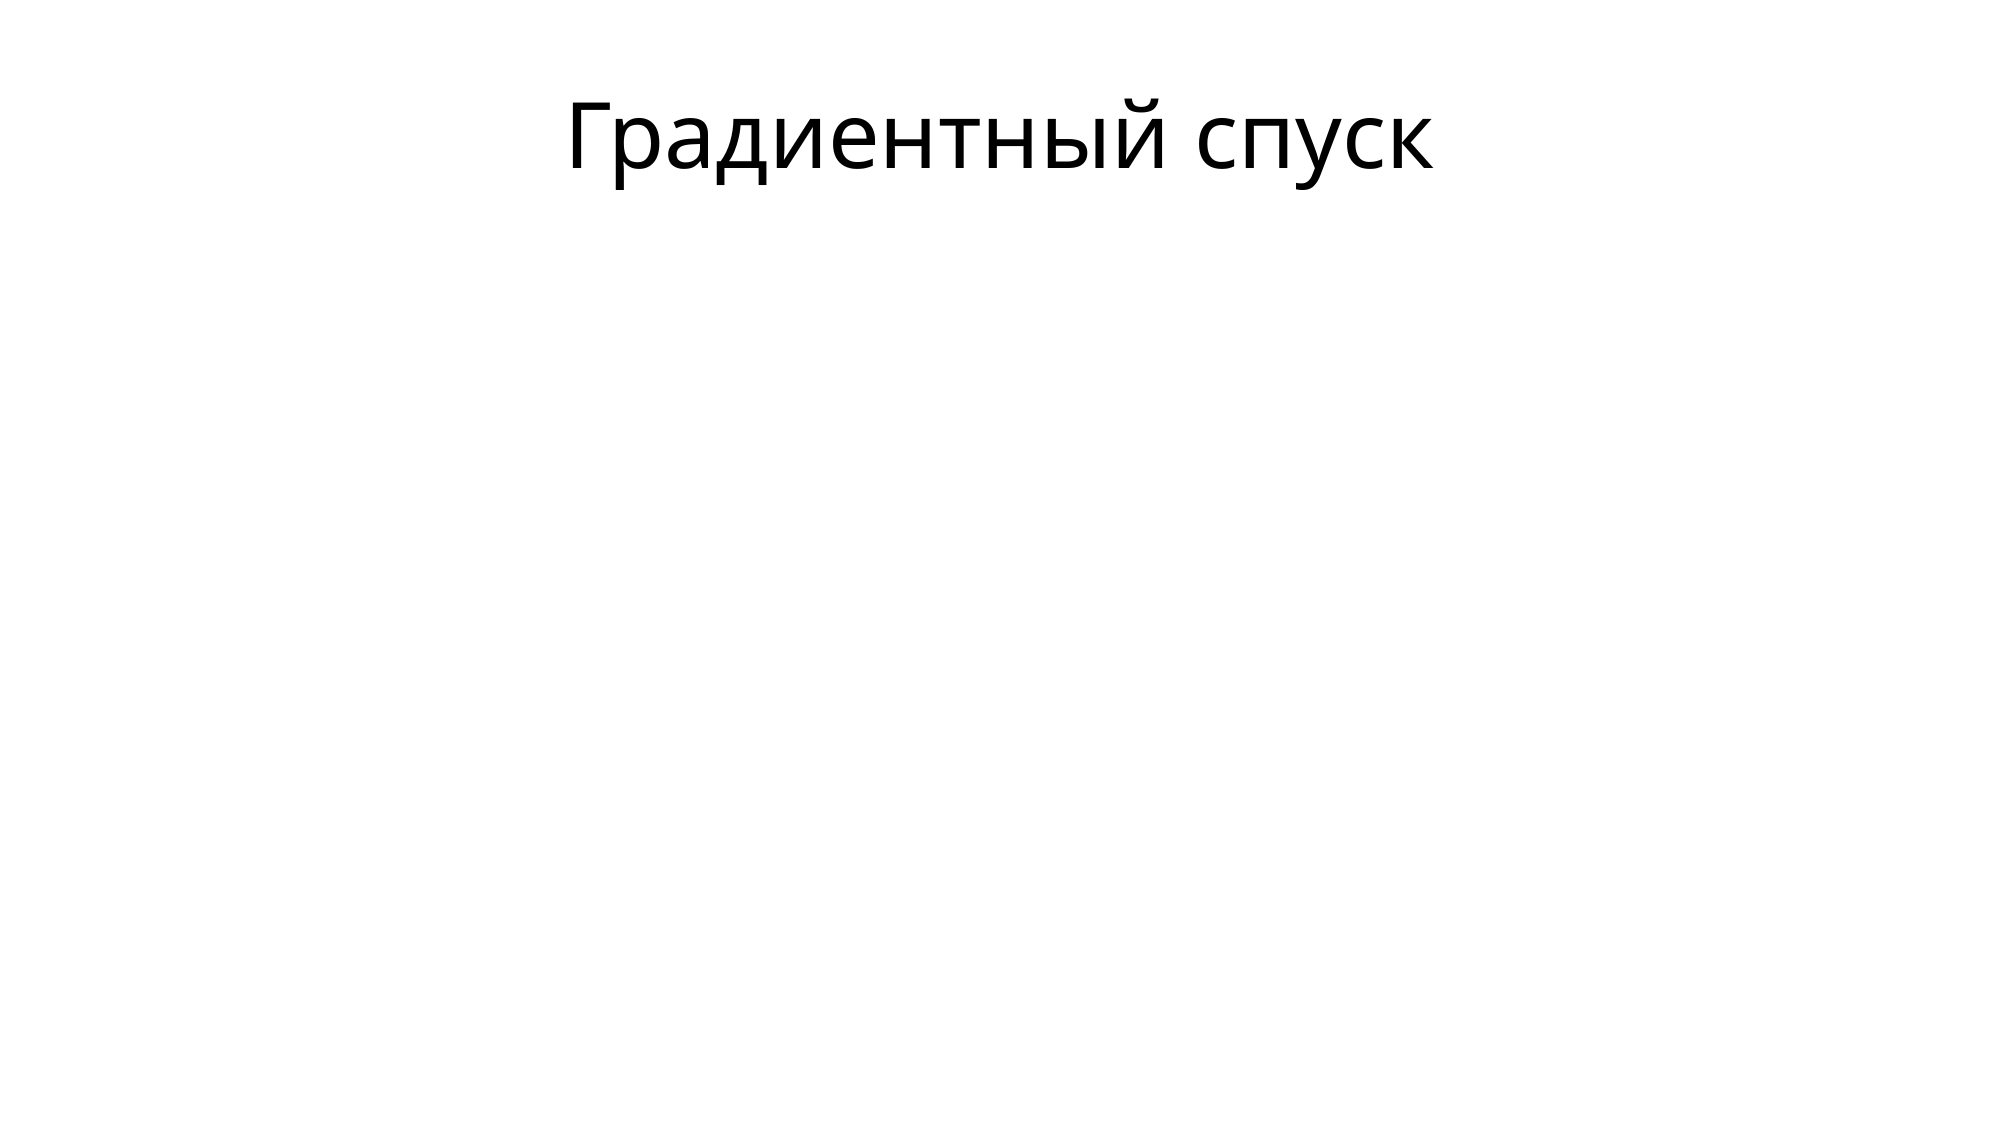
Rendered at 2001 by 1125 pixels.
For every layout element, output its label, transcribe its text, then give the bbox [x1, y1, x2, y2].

title Градиентный спуск [0, 0, 2000, 278]
